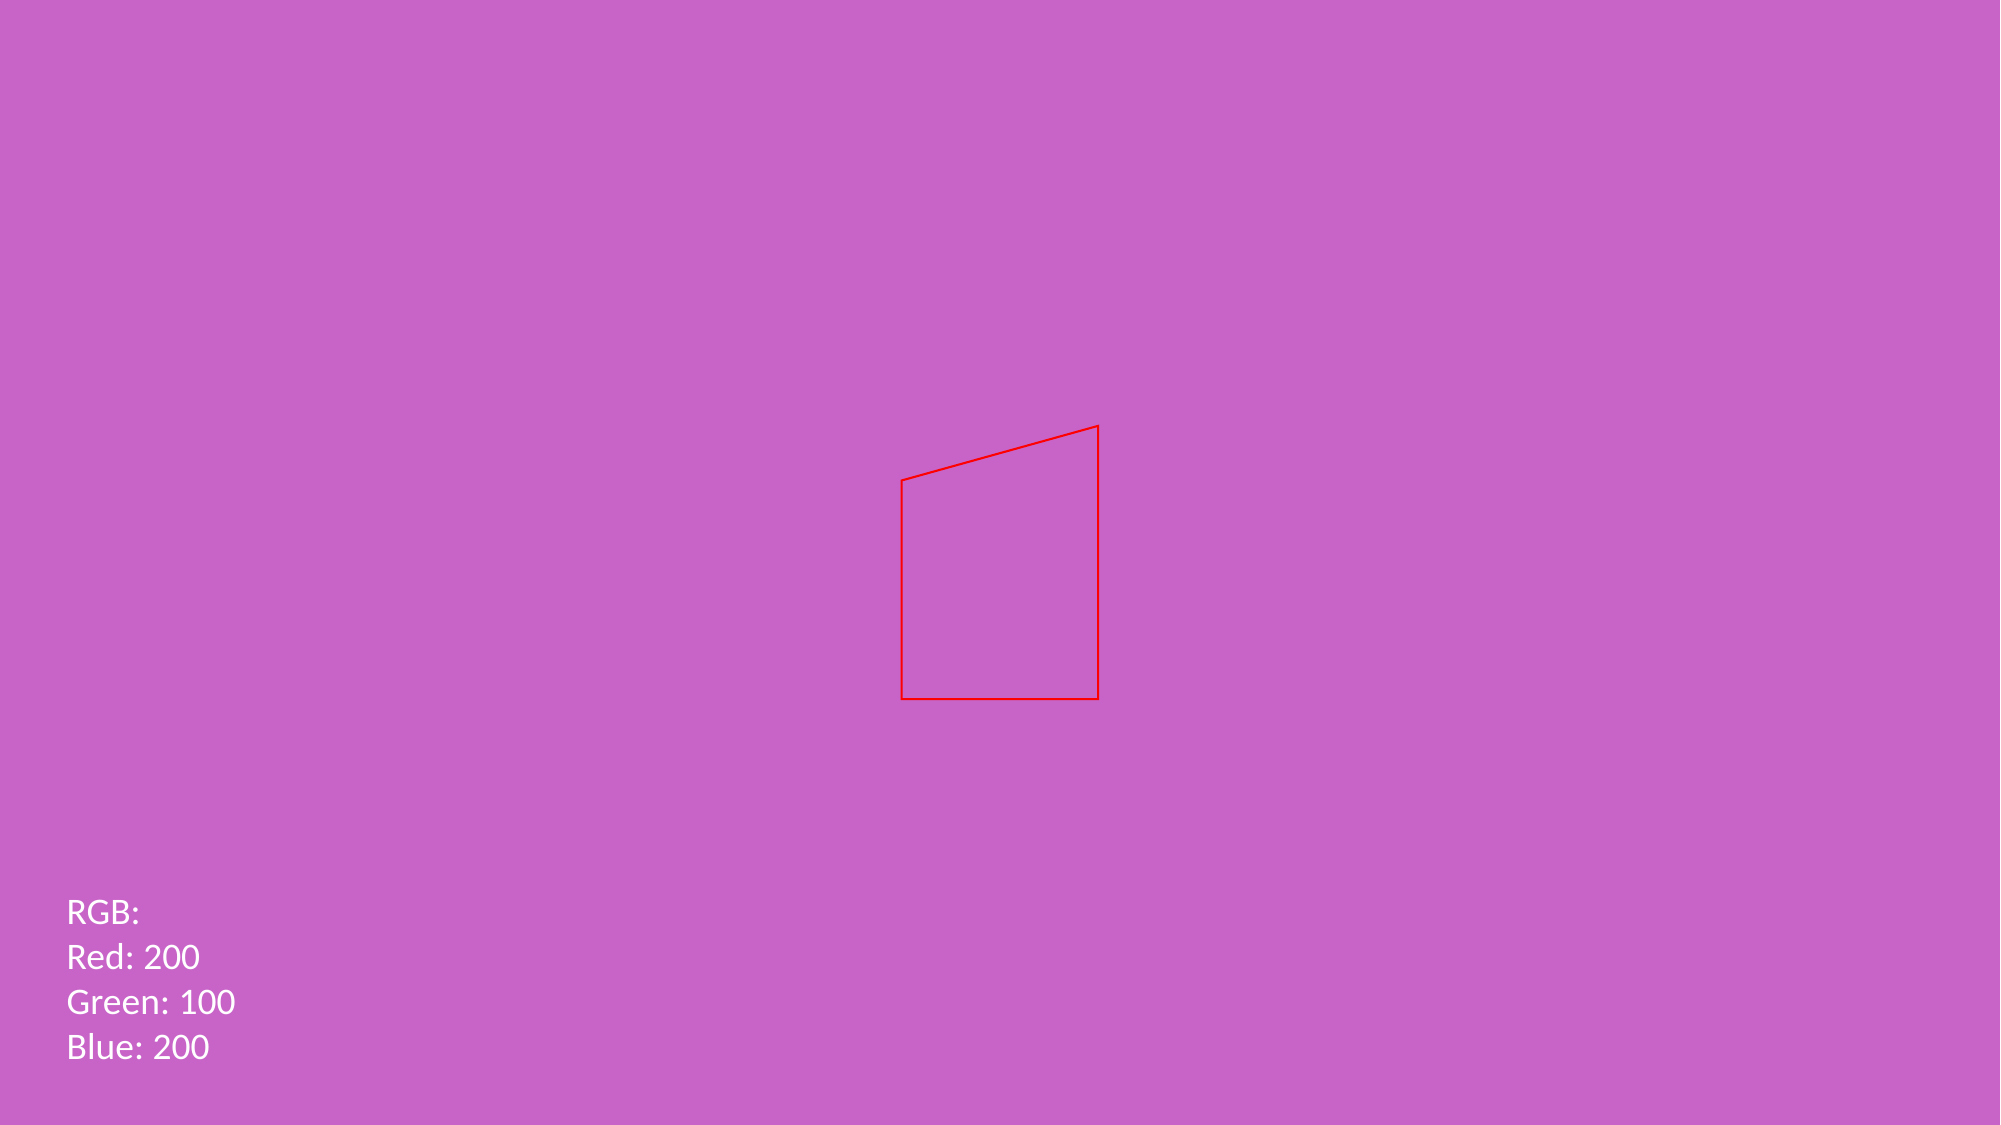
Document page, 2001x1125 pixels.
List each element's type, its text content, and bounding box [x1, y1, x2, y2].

text_box [900, 424, 1100, 701]
text_box RGB: Red: 200 Green: 100 Blue: 200 [51, 879, 251, 1075]
